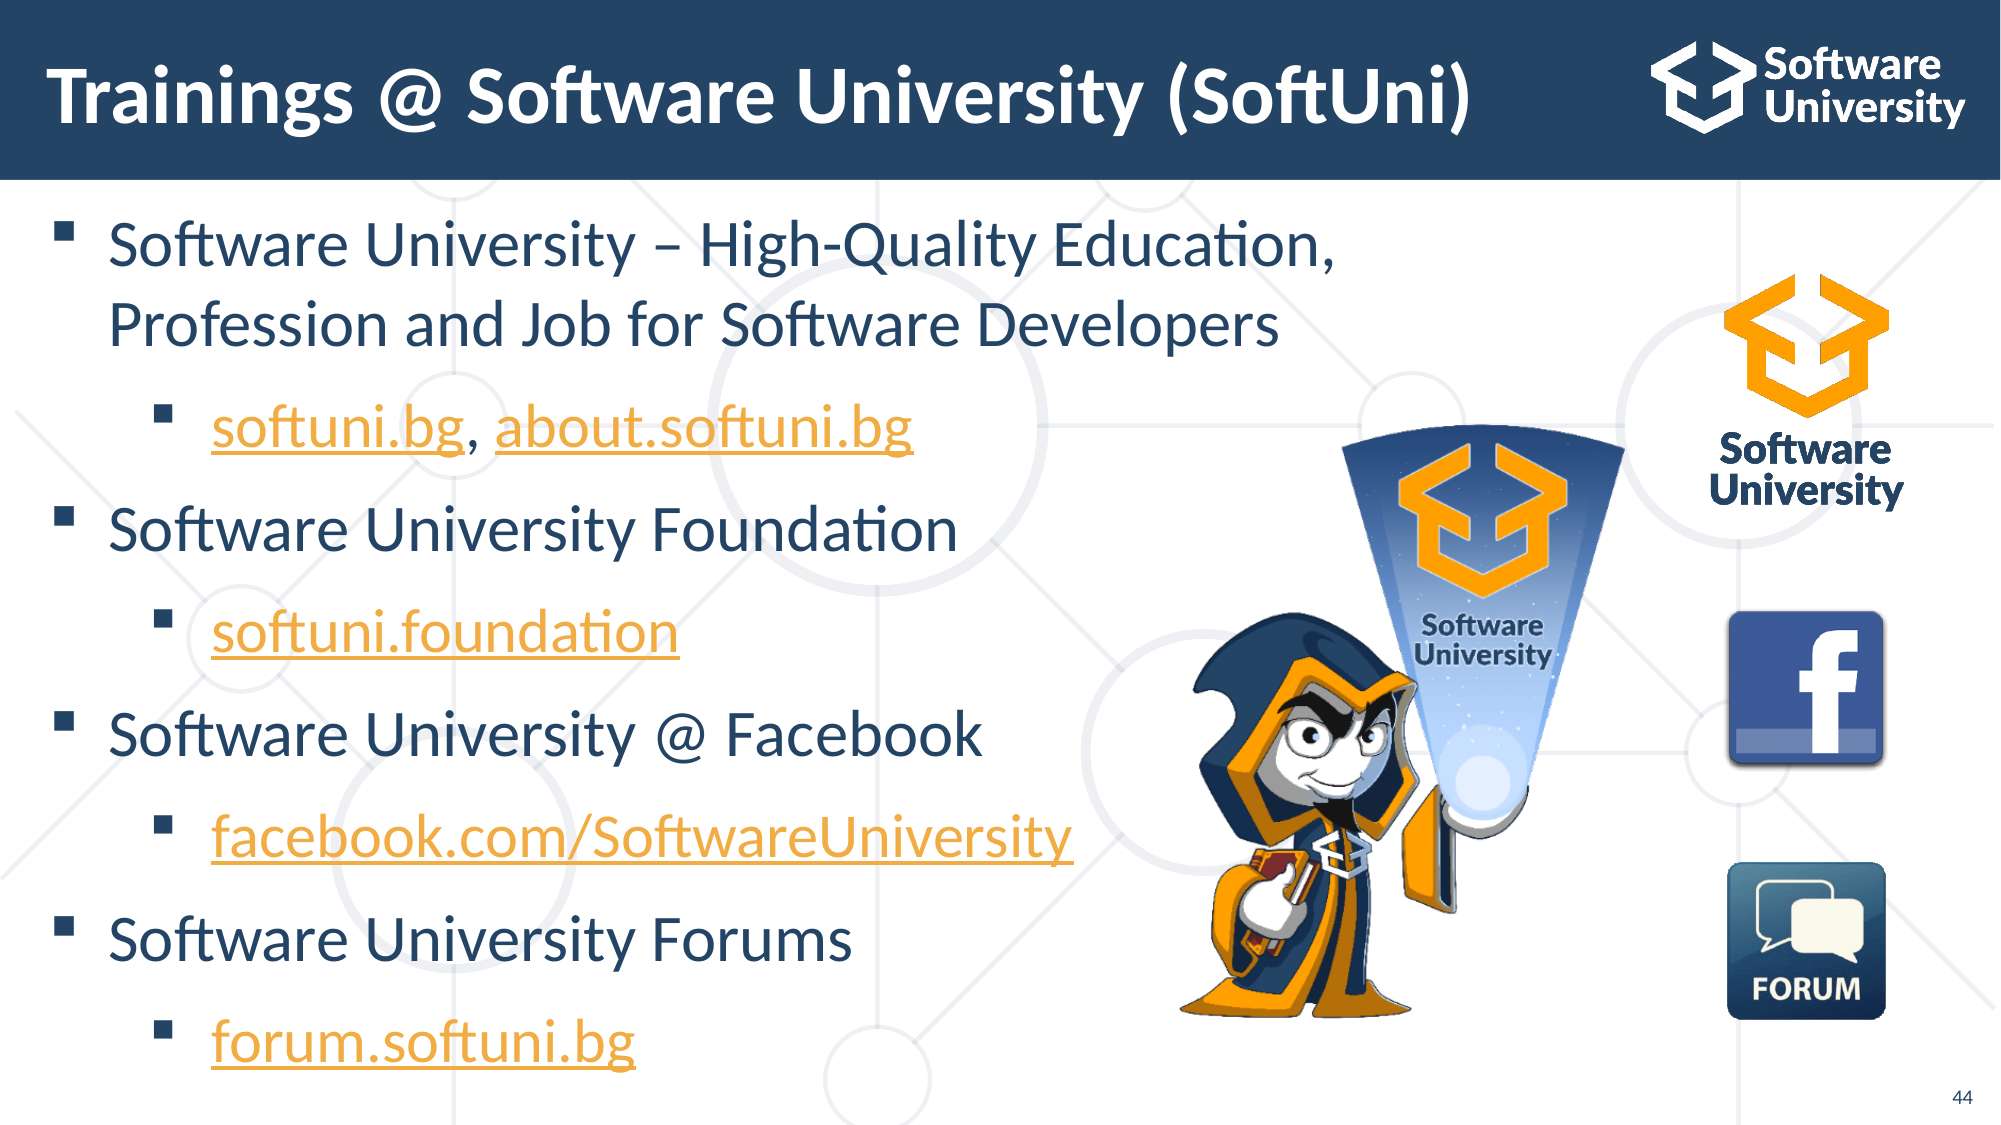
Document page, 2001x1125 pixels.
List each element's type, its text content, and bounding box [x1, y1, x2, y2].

picture [1723, 605, 1889, 773]
picture [1726, 861, 1886, 1020]
picture [1458, 423, 1627, 1020]
title Trainings @ Software University (SoftUni) [28, 17, 1627, 163]
list Software University – High-Quality Education, Profession and Job for Software Developers softuni.bg, about.softuni.bg Software University Foundation softuni.foundation Software University @ Facebook facebook.com/SoftwareUniversity Software University Forums forum.softuni.bg [31, 193, 1458, 1094]
picture [1651, 41, 1966, 134]
picture [1708, 274, 1904, 517]
slide_number 44 [1927, 1067, 1989, 1117]
